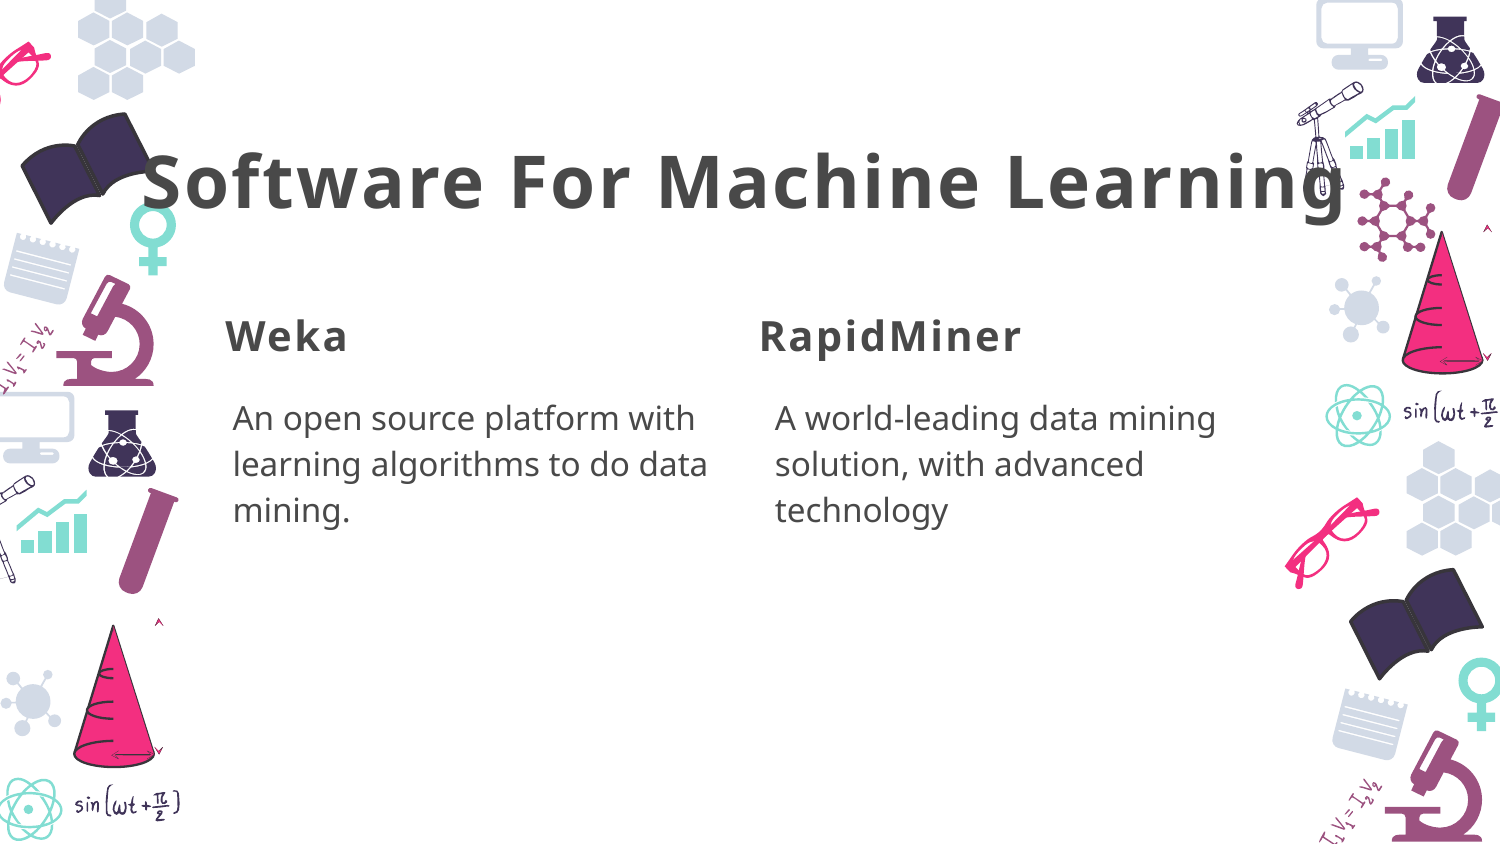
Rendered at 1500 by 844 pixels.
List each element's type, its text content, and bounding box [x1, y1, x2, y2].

text_box A world-leading data mining solution, with advanced technology [765, 383, 1308, 537]
text_box Software For Machine Learning [127, 128, 1364, 231]
text_box RapidMiner [743, 302, 1037, 367]
text_box An open source platform with learning algorithms to do data mining. [217, 383, 765, 537]
text_box Weka [210, 302, 363, 367]
